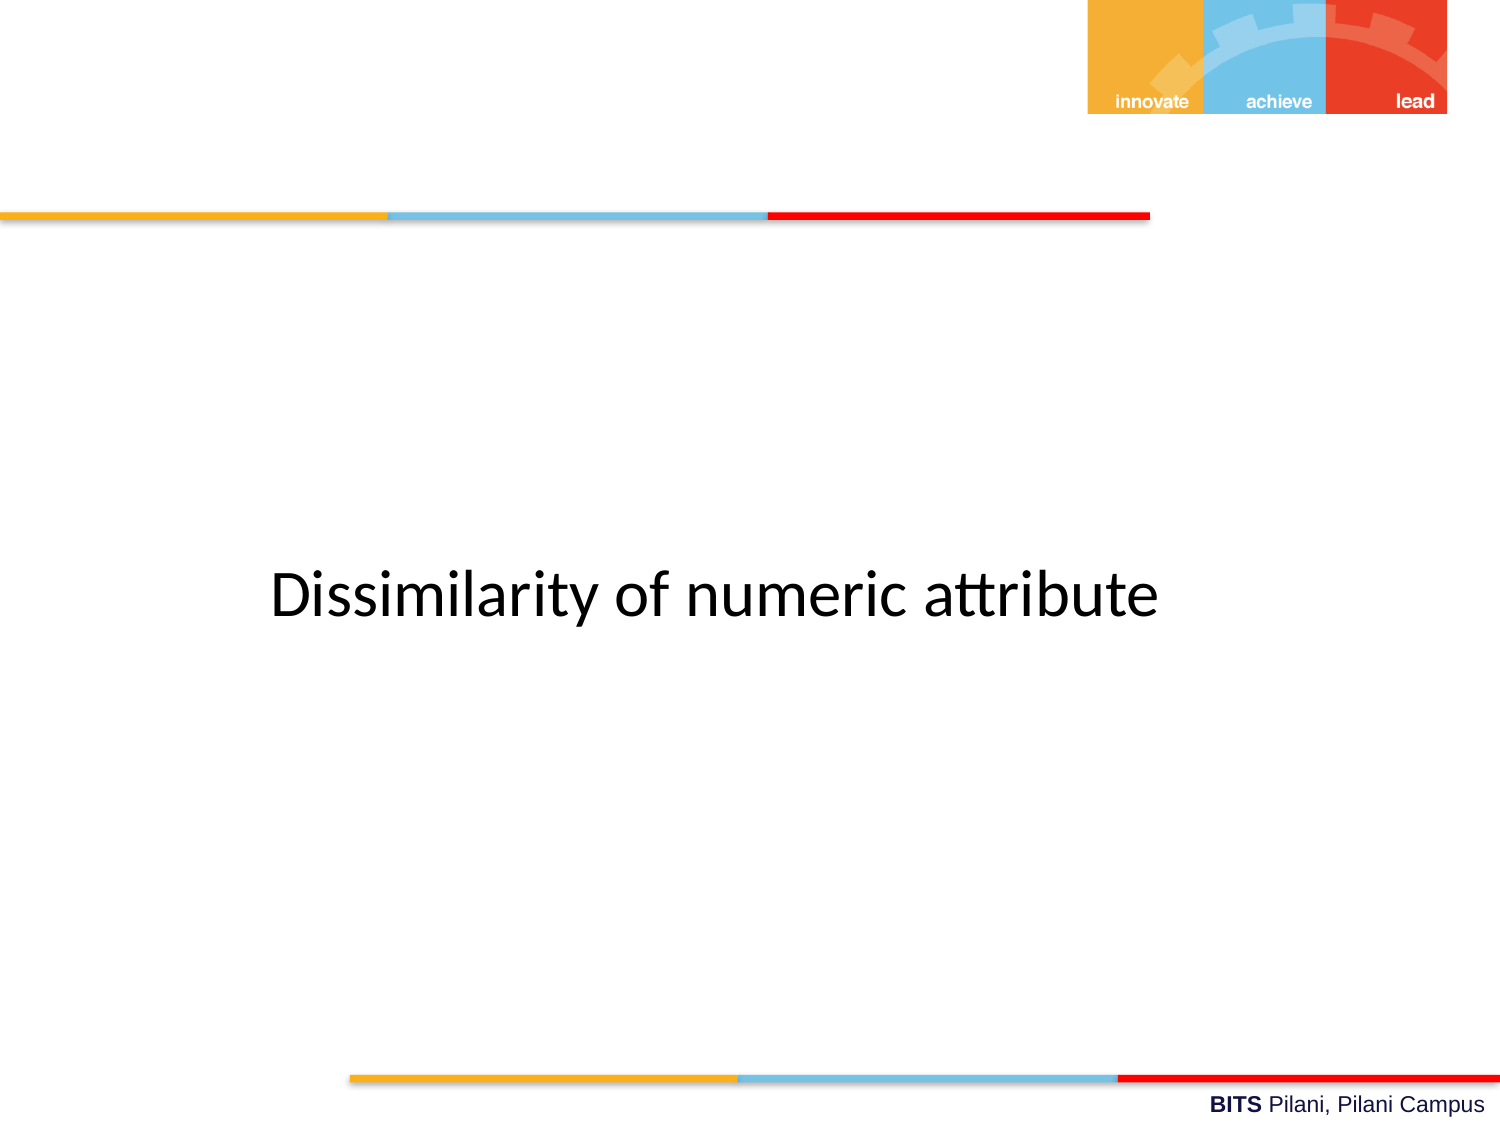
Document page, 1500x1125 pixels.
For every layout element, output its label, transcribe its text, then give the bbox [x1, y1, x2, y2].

picture [1087, 0, 1448, 114]
list Dissimilarity of numeric attribute [75, 262, 1425, 1005]
